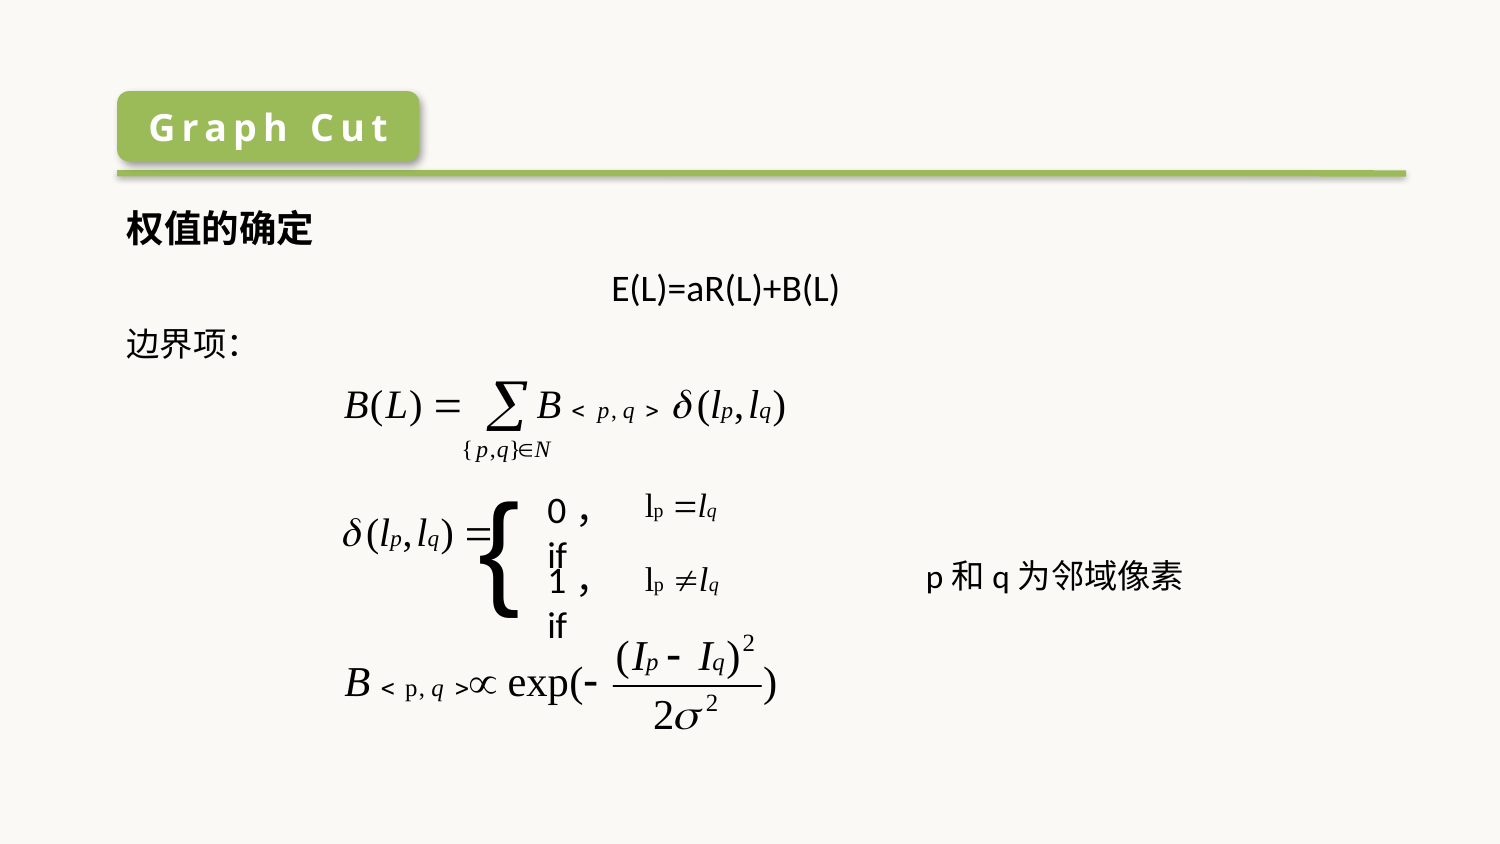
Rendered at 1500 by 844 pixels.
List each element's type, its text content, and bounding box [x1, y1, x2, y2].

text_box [336, 622, 786, 740]
text_box 边界项： [112, 315, 278, 371]
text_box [336, 460, 727, 604]
text_box p和q为邻域像素 [903, 528, 1211, 603]
text_box 权值的确定 [112, 197, 408, 258]
text_box Graph Cut [115, 88, 422, 164]
text_box E(L)=aR(L)+B(L) [596, 256, 880, 317]
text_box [336, 374, 793, 470]
